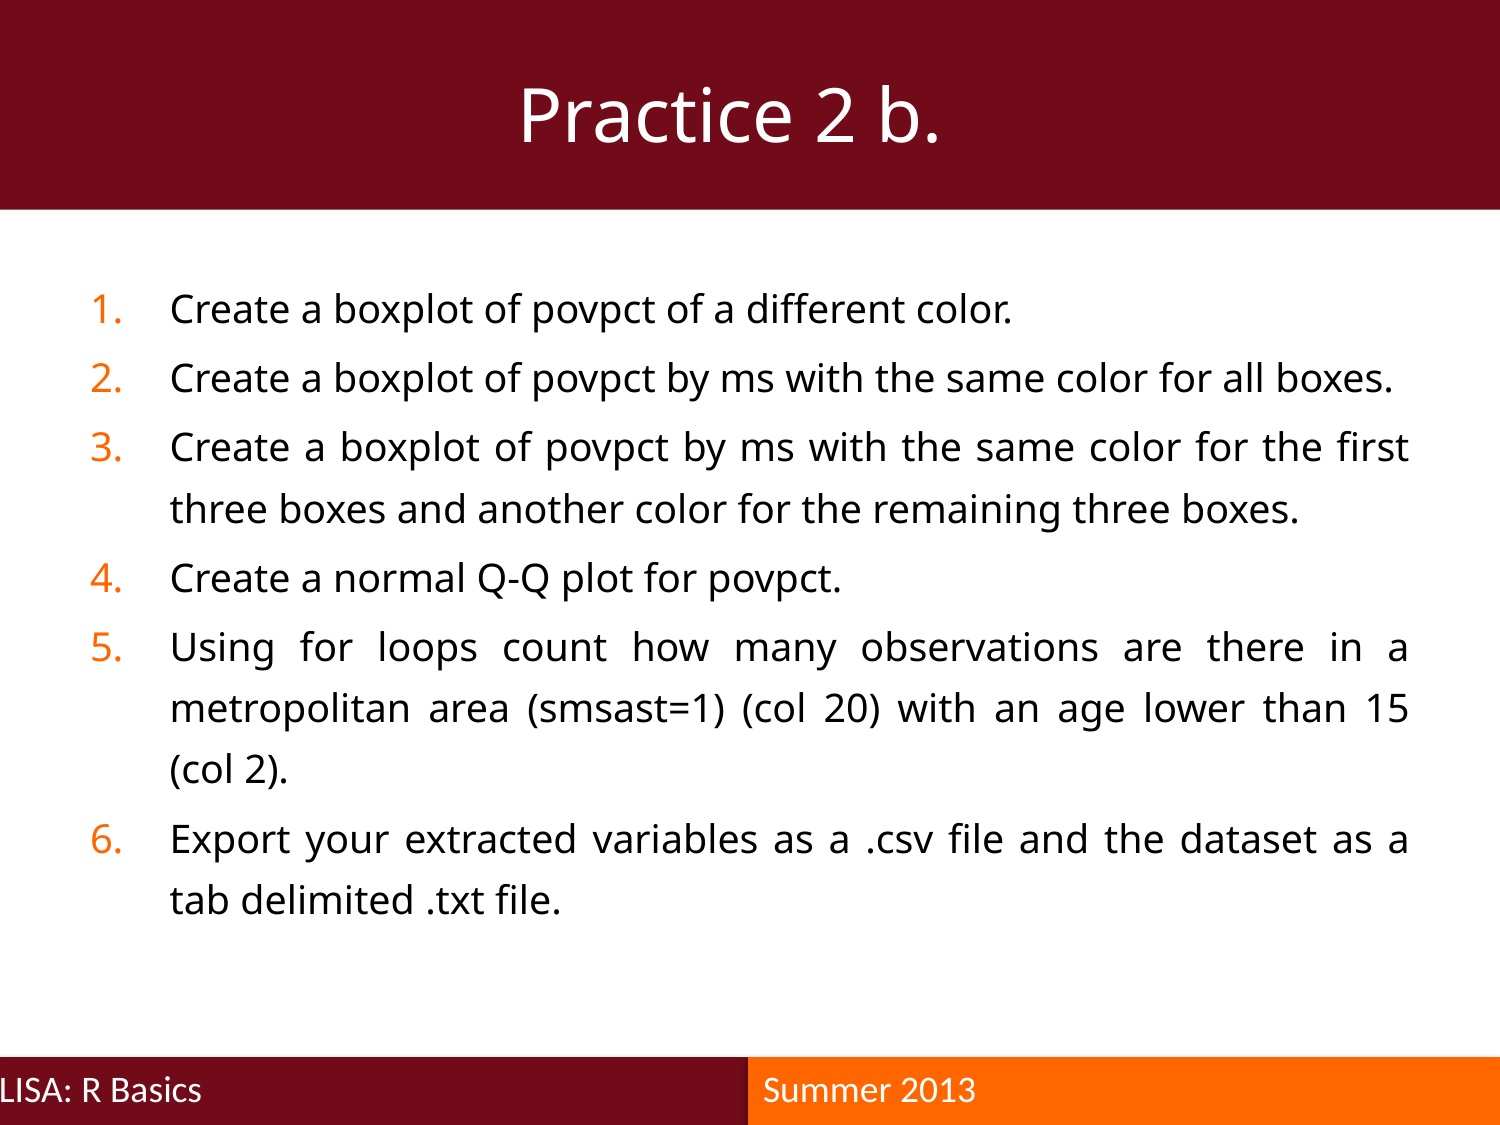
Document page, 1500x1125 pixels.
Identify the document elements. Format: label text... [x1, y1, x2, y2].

list Create a boxplot of povpct of a different color. Create a boxplot of povpct by ms with the same color for all boxes. Create a boxplot of povpct by ms with the same color for the first three boxes and another color for the remaining three boxes. Create a normal Q-Q plot for povpct. Using for loops count how many observations are there in a metropolitan area (smsast=1) (col 20) with an age lower than 15 (col 2). Export your extracted variables as a .csv file and the dataset as a tab delimited .txt file. [75, 262, 1425, 1005]
text_box Practice 2 b. [0, 0, 1500, 210]
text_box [0, 1057, 1500, 1125]
